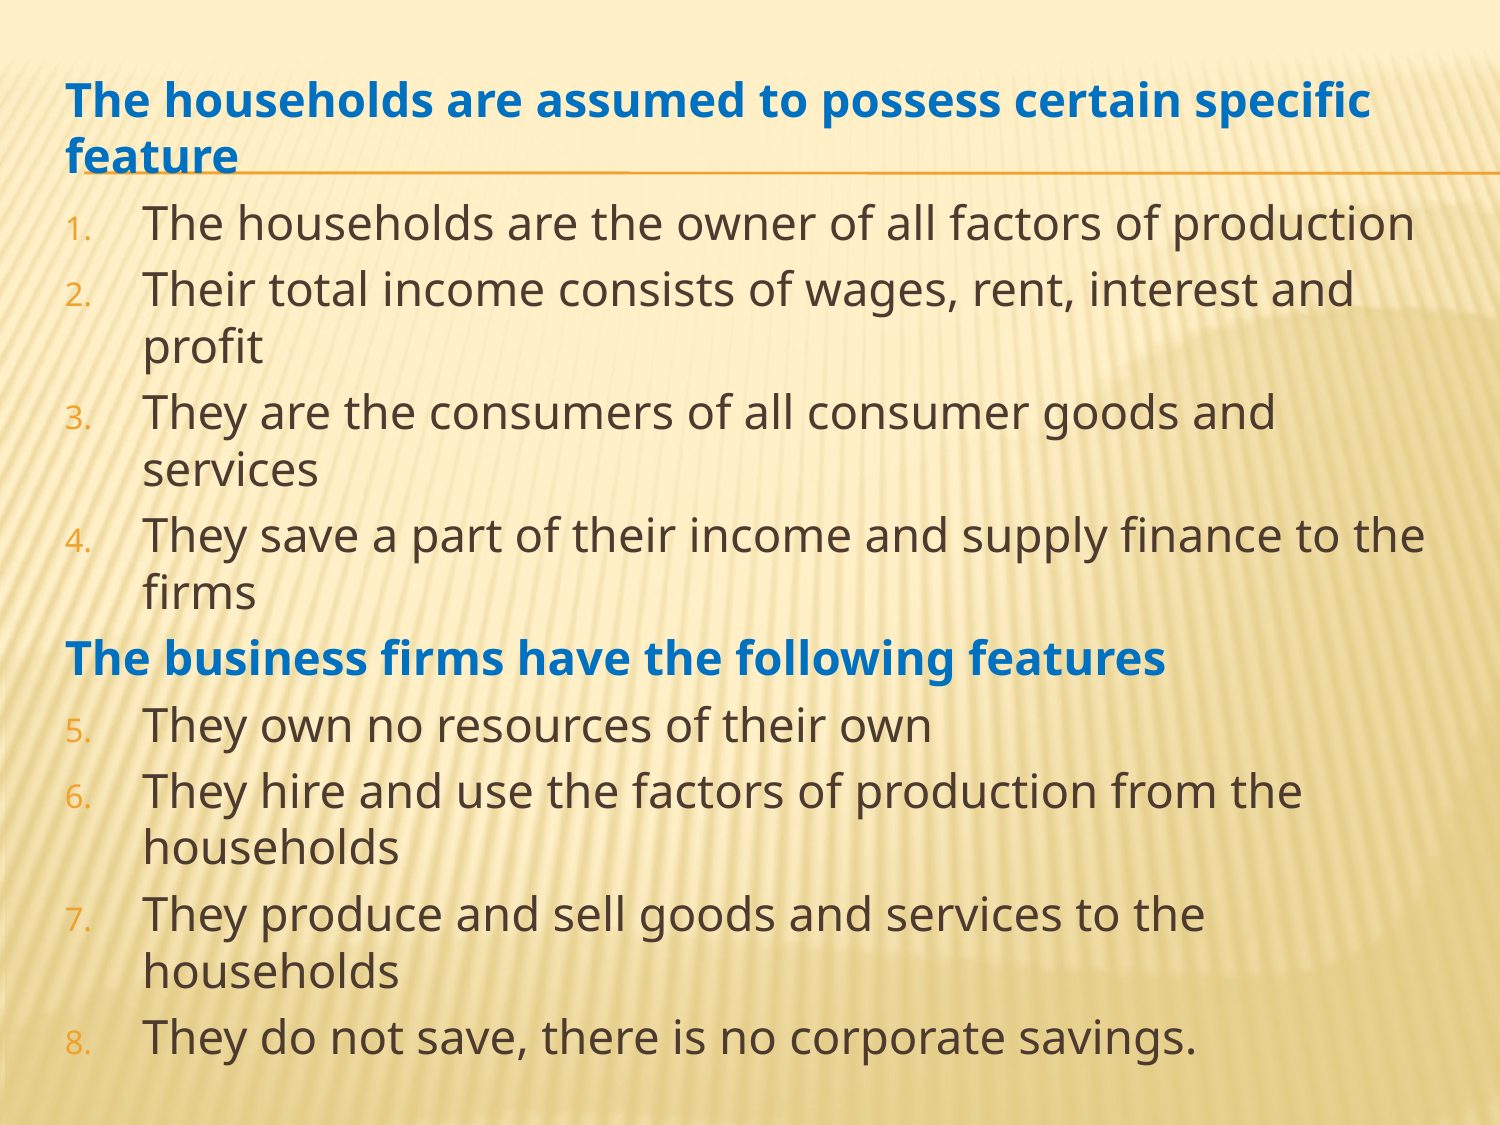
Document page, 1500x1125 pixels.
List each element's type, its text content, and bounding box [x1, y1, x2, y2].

list The households are assumed to possess certain specific feature The households are the owner of all factors of production Their total income consists of wages, rent, interest and profit They are the consumers of all consumer goods and services They save a part of their income and supply finance to the firms The business firms have the following features They own no resources of their own They hire and use the factors of production from the households They produce and sell goods and services to the households They do not save, there is no corporate savings. [50, 62, 1475, 1075]
